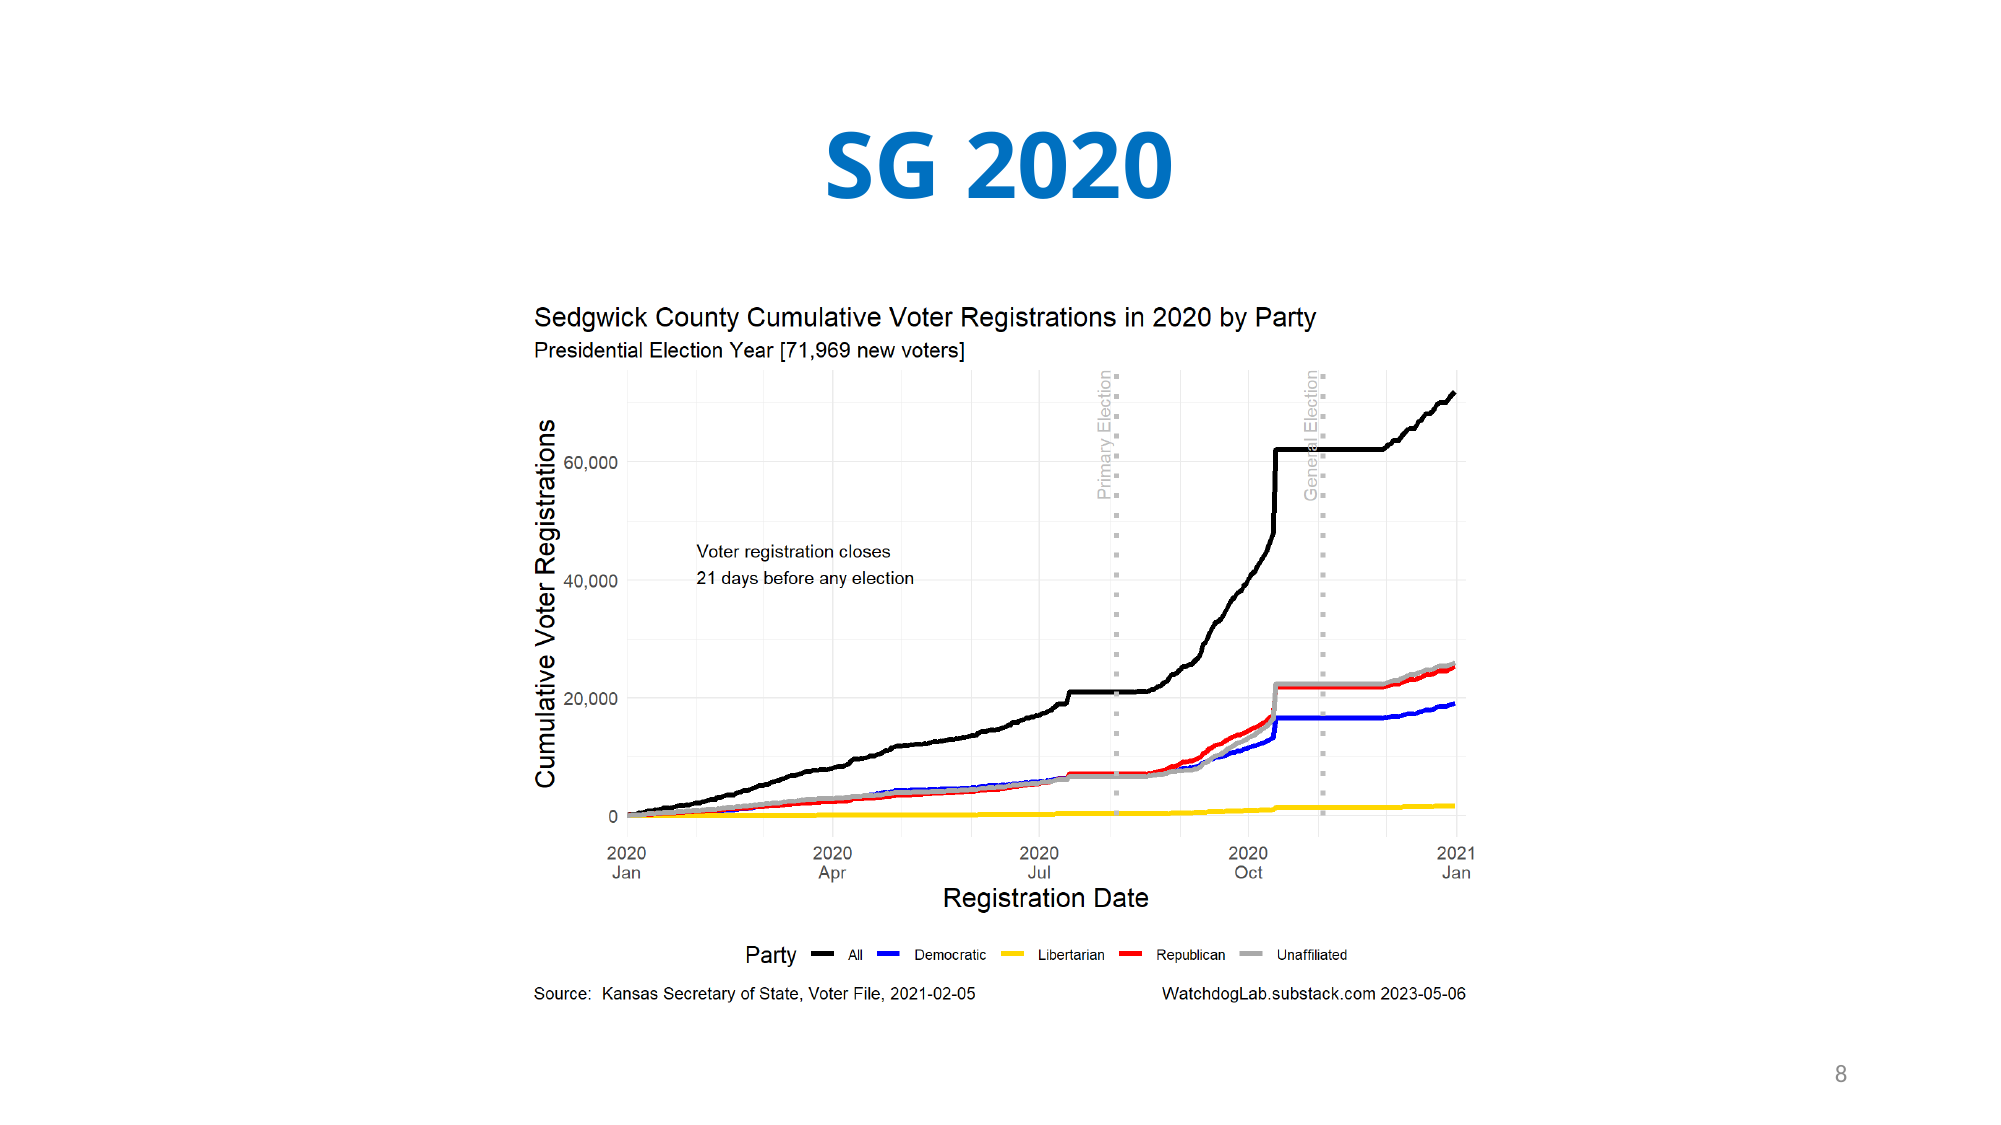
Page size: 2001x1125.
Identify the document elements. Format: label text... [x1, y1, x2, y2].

picture [524, 297, 1475, 1011]
title SG 2020 [137, 59, 1863, 278]
slide_number ‹#› [1412, 1042, 1863, 1103]
